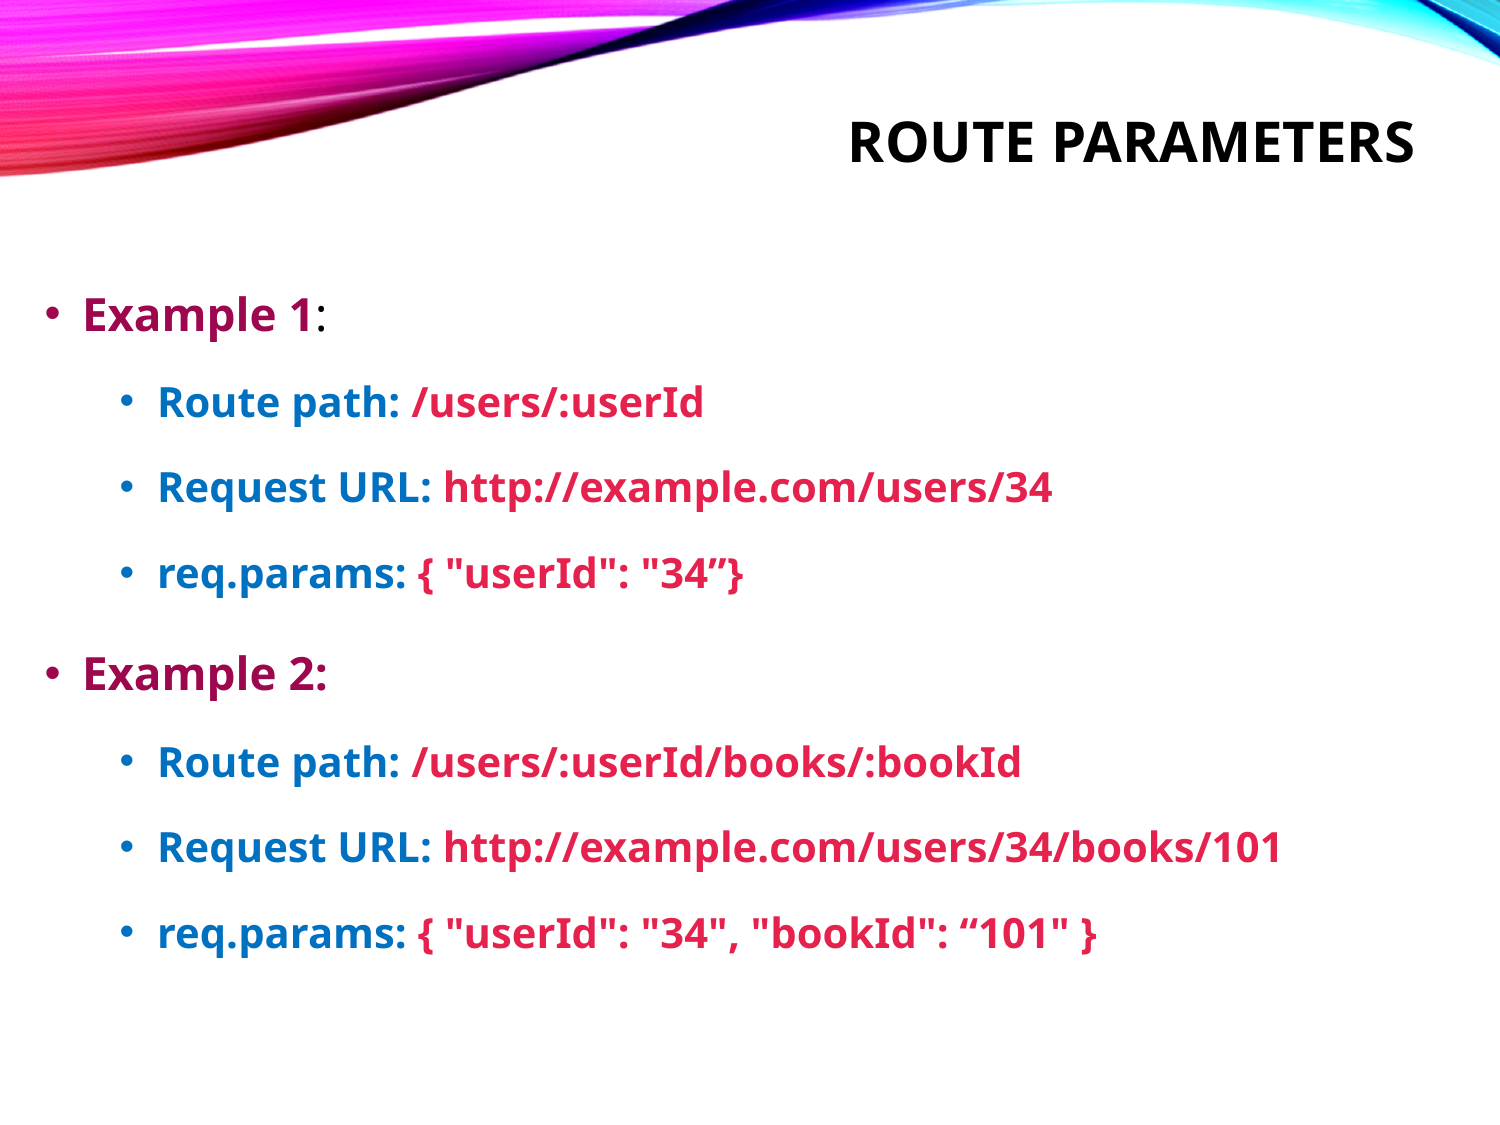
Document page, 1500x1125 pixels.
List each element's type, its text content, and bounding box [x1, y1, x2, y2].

picture [0, 0, 1500, 178]
title Route parameters [383, 38, 1431, 250]
list Example 1: Route path: /users/:userId Request URL: http://example.com/users/34 req.params: { "userId": "34”} Example 2: Route path: /users/:userId/books/:bookId Request URL: http://example.com/users/34/books/101 req.params: { "userId": "34", "bookId": “101" } [29, 250, 1475, 1111]
